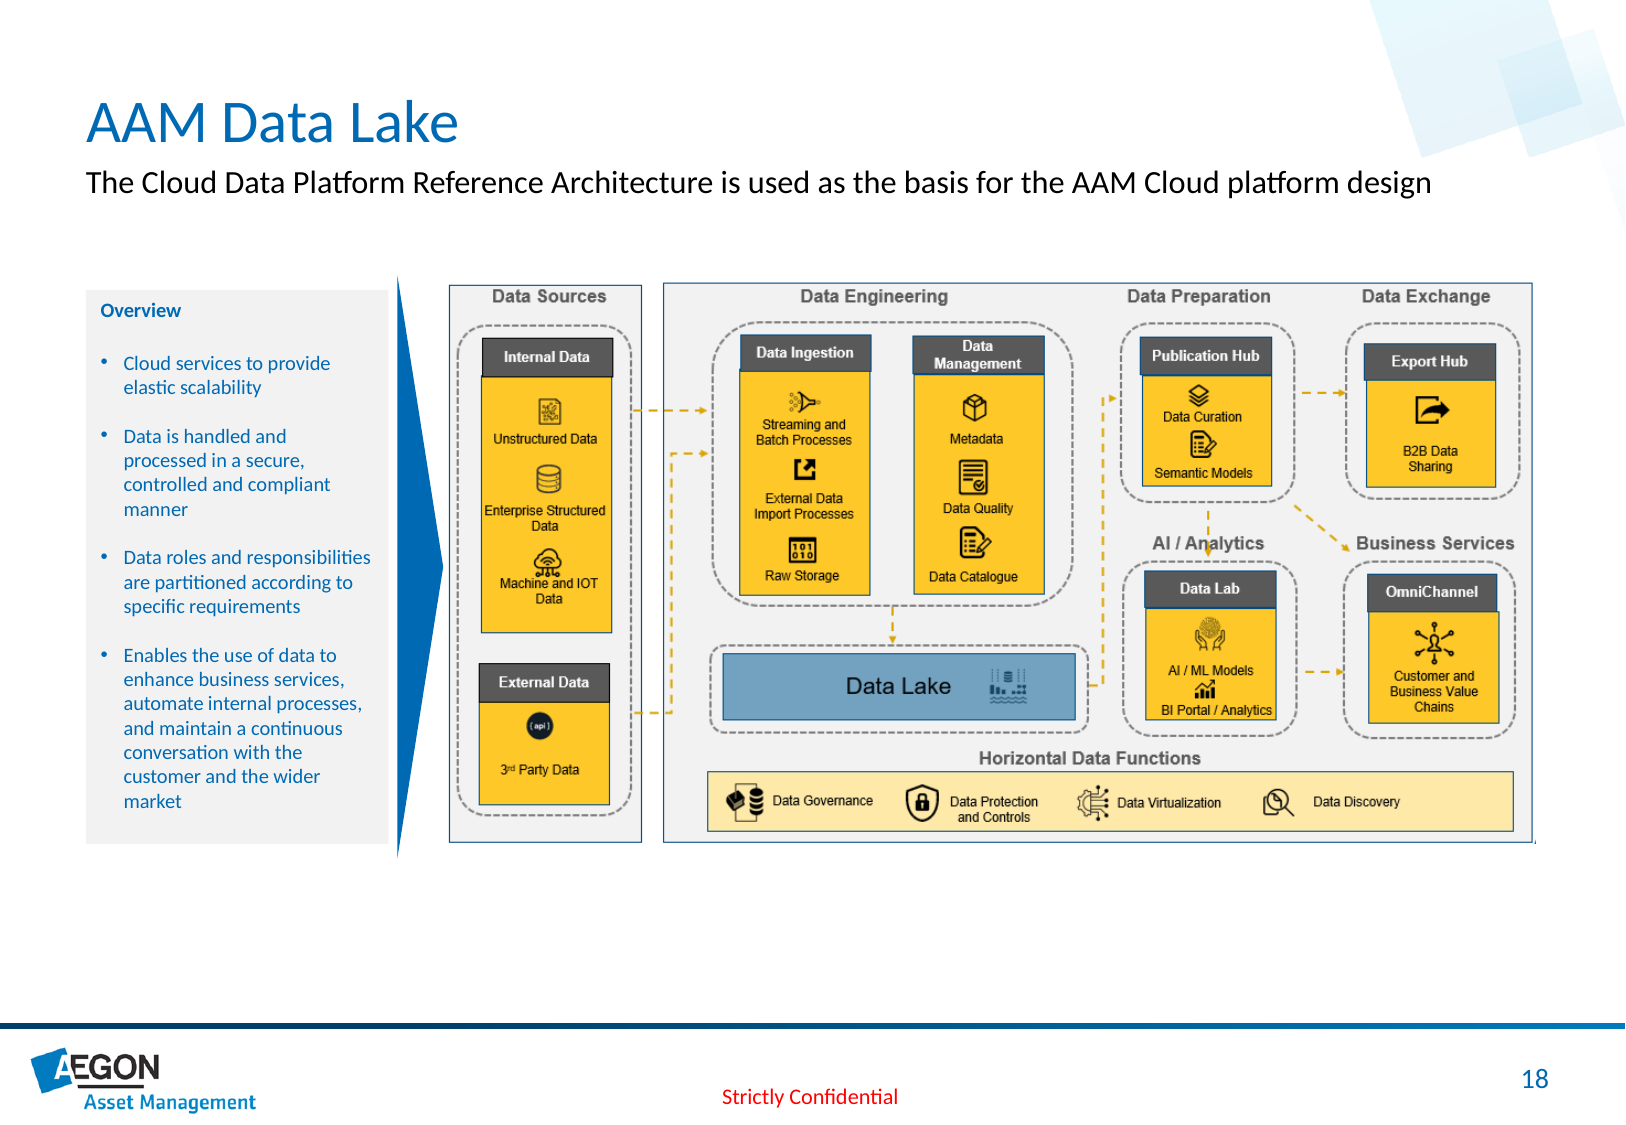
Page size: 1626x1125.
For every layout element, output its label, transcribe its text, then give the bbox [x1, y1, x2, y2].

list The Cloud Data Platform Reference Architecture is used as the basis for the AAM Cloud platform design [85, 164, 1538, 212]
picture [0, 1023, 1625, 1125]
picture [427, 264, 1536, 845]
picture [1368, 0, 1625, 232]
list AAM Data Lake [85, 70, 1540, 155]
text_box [395, 273, 422, 861]
text_box Overview Cloud services to provide elastic scalability Data is handled and processed in a secure, controlled and compliant manner Data roles and responsibilities are partitioned according to specific requirements Enables the use of data to enhance business services, automate internal processes, and maintain a continuous conversation with the customer and the wider market [85, 289, 389, 844]
